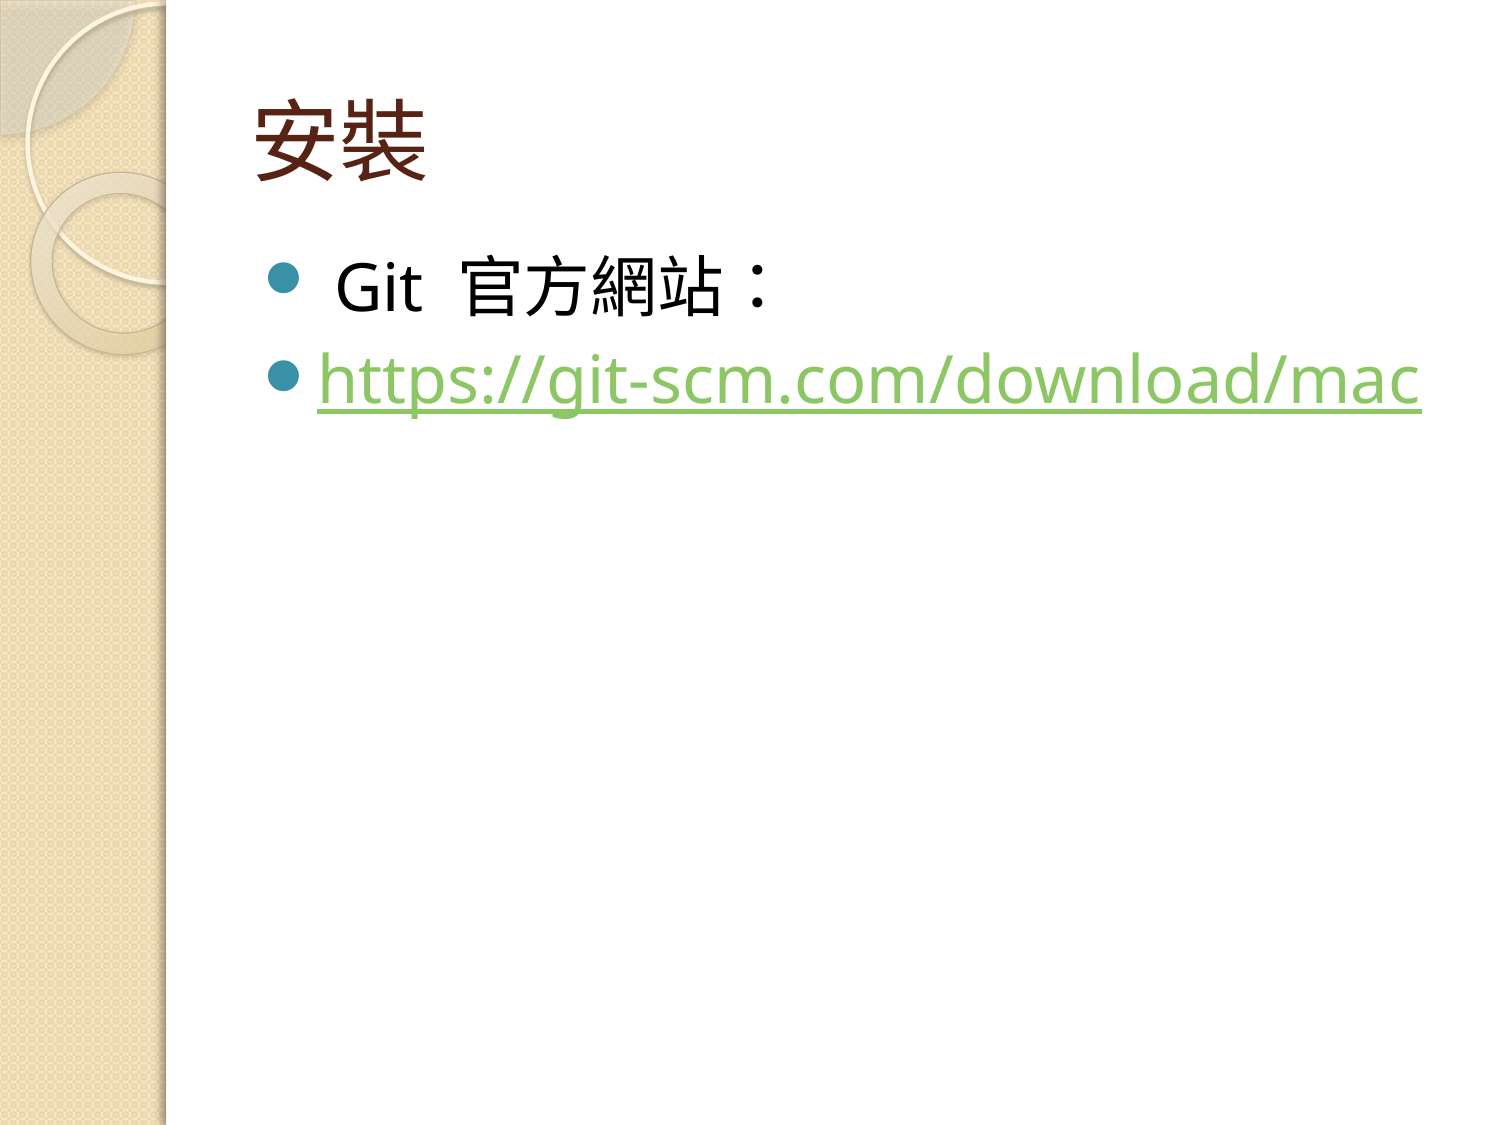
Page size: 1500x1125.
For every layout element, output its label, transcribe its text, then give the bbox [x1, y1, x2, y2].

list Git 官方網站： https://git-scm.com/download/mac [235, 237, 1466, 1025]
title 安裝 [235, 45, 1466, 233]
